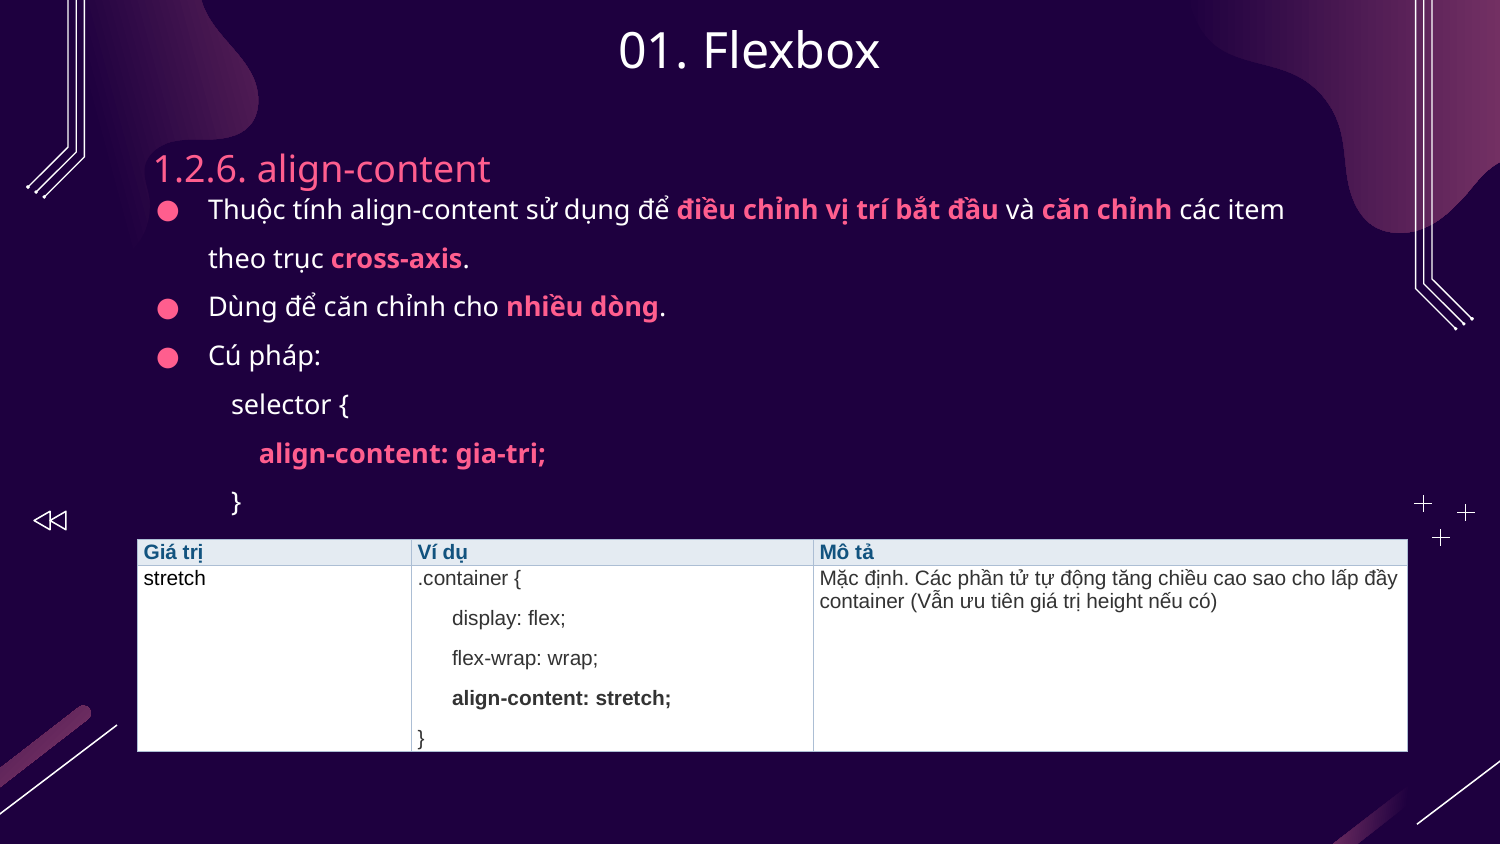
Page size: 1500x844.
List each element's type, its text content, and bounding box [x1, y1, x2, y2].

table_header Giá trị [138, 540, 411, 565]
text_box [346, 138, 1500, 214]
subtitle Thuộc tính align-content sử dụng để điều chỉnh vị trí bắt đầu và căn chỉnh các item theo trục cross-axis. Dùng để căn chỉnh cho nhiều dòng. Cú pháp: selector { align-content: gia-tri; } [118, 161, 1344, 443]
table_header Mô tả [814, 540, 1407, 565]
title 01. Flexbox [118, 3, 1382, 98]
text_box [574, 9, 1500, 84]
table_cell .container { display: flex; flex-wrap: wrap; align-content: stretch; } [412, 566, 813, 751]
text_box [512, 111, 1500, 138]
table_cell stretch [138, 566, 411, 751]
table_header Ví dụ [412, 540, 813, 565]
subtitle 1.2.6. align-content [137, 138, 346, 206]
table_cell Mặc định. Các phần tử tự động tăng chiều cao sao cho lấp đầy container (Vẫn ưu tiên giá trị height nếu có) [814, 566, 1407, 751]
